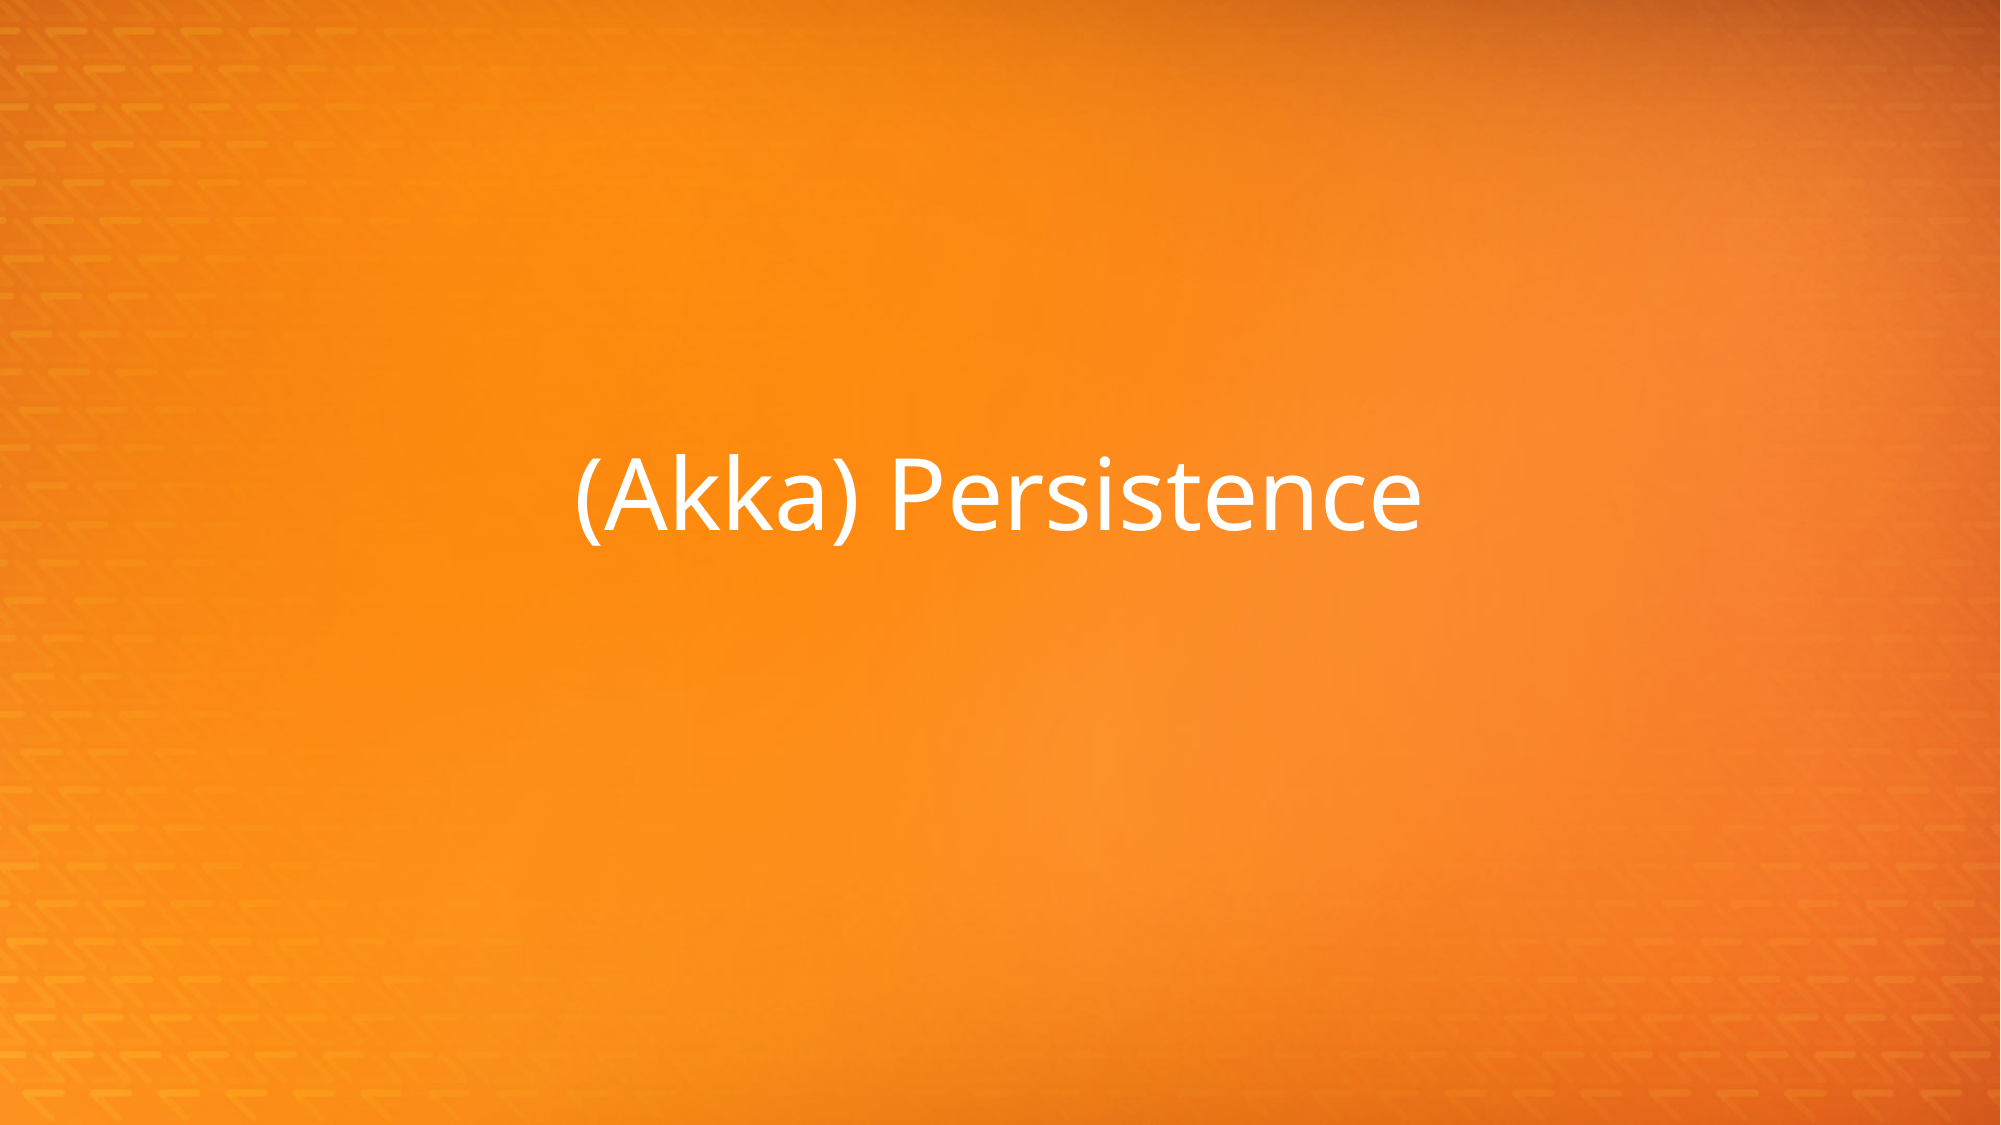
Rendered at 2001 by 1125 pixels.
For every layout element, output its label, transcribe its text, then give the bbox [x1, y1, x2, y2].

title (Akka) Persistence [137, 398, 1863, 512]
picture [0, 0, 2001, 1125]
